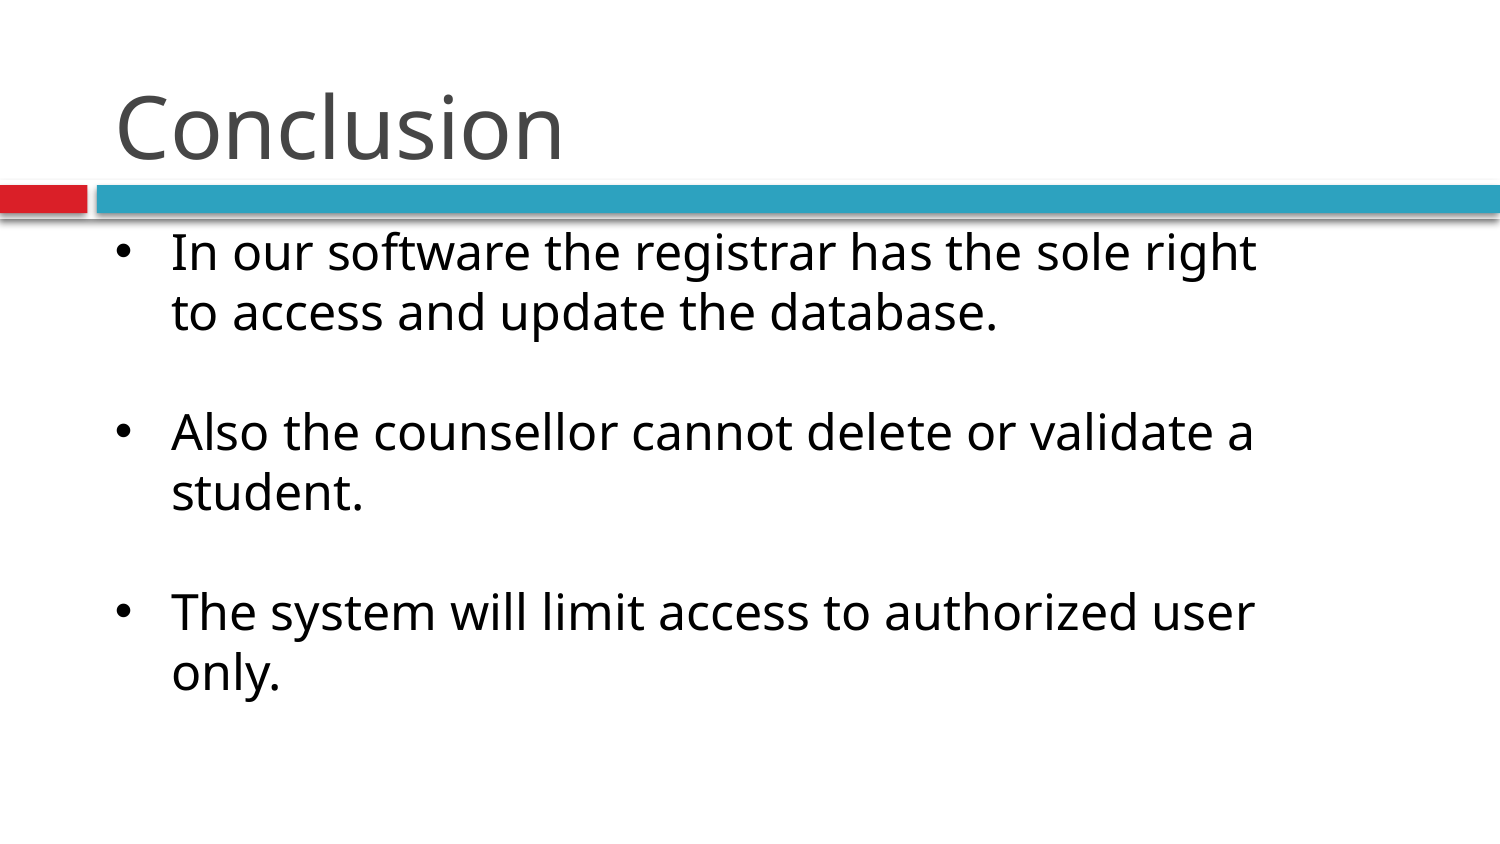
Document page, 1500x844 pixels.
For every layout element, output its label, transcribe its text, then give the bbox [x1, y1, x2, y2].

title Conclusion [99, 19, 1438, 185]
text_box In our software the registrar has the sole right to access and update the database. Also the counsellor cannot delete or validate a student. The system will limit access to authorized user only. [99, 212, 1300, 768]
